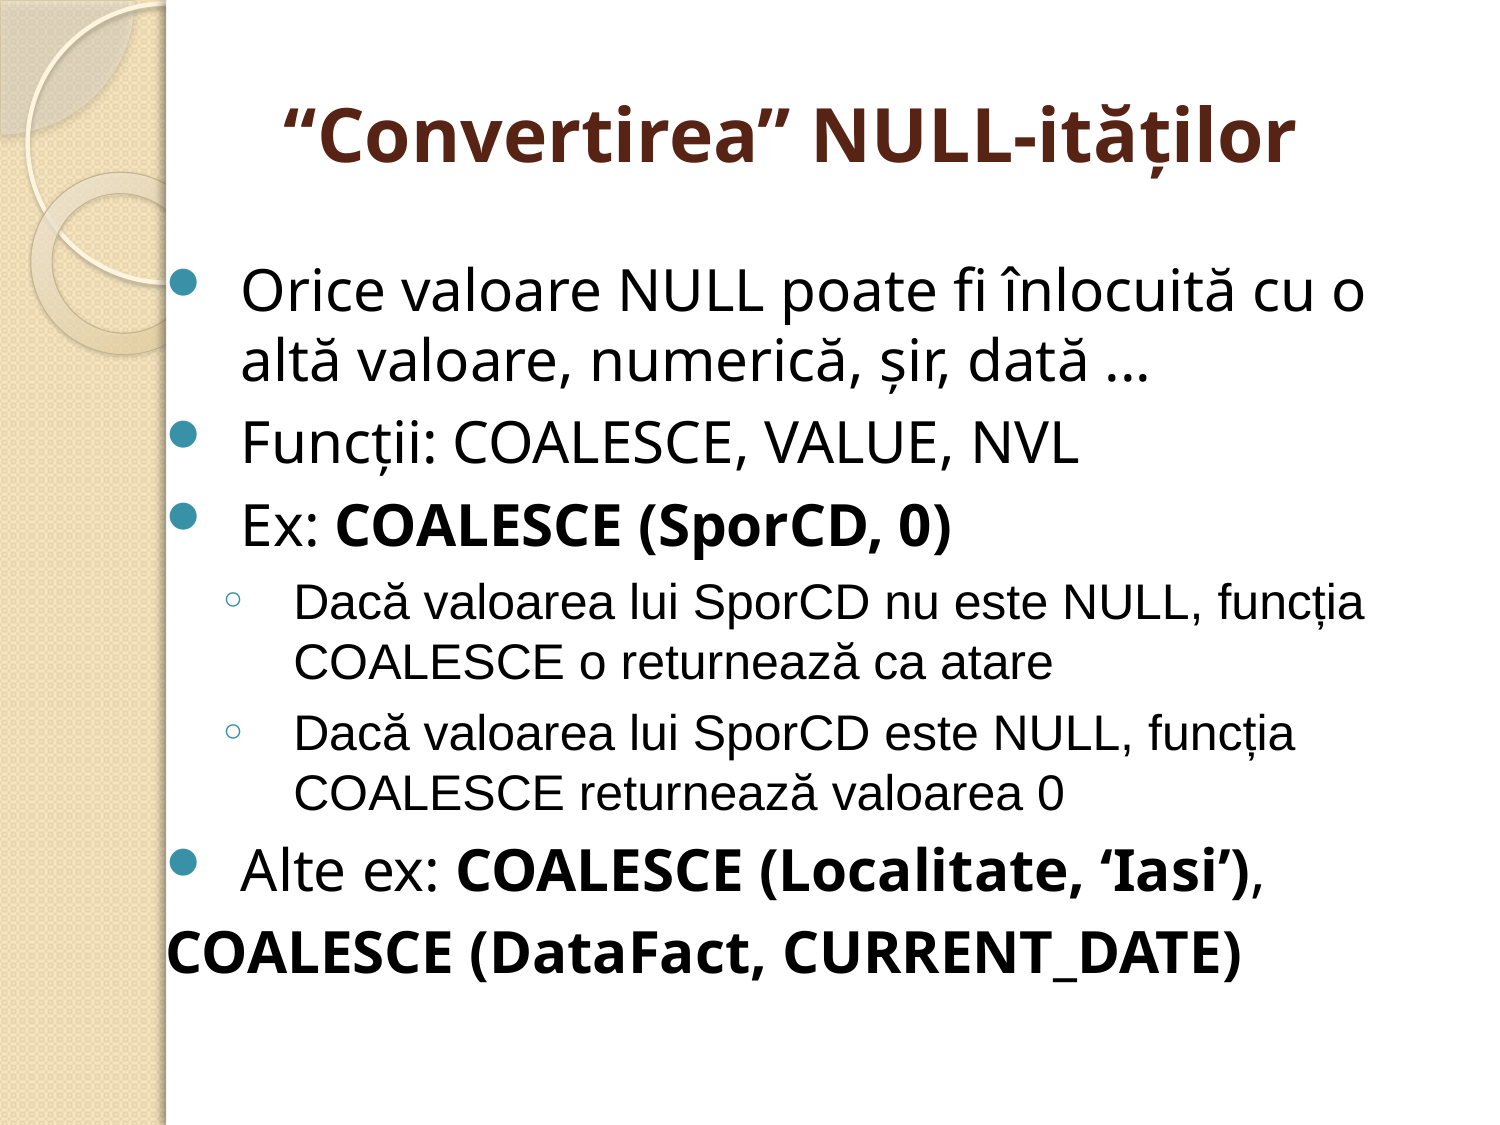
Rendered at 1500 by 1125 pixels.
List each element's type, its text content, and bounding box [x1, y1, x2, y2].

title “Convertirea” NULL-ităților [116, 33, 1466, 233]
list Orice valoare NULL poate fi înlocuită cu o altă valoare, numerică, șir, dată ... Funcții: COALESCE, VALUE, NVL Ex: COALESCE (SporCD, 0) Dacă valoarea lui SporCD nu este NULL, funcția COALESCE o returnează ca atare Dacă valoarea lui SporCD este NULL, funcția COALESCE returnează valoarea 0 Alte ex: COALESCE (Localitate, ‘Iasi’), COALESCE (DataFact, CURRENT_DATE) [137, 245, 1466, 1082]
